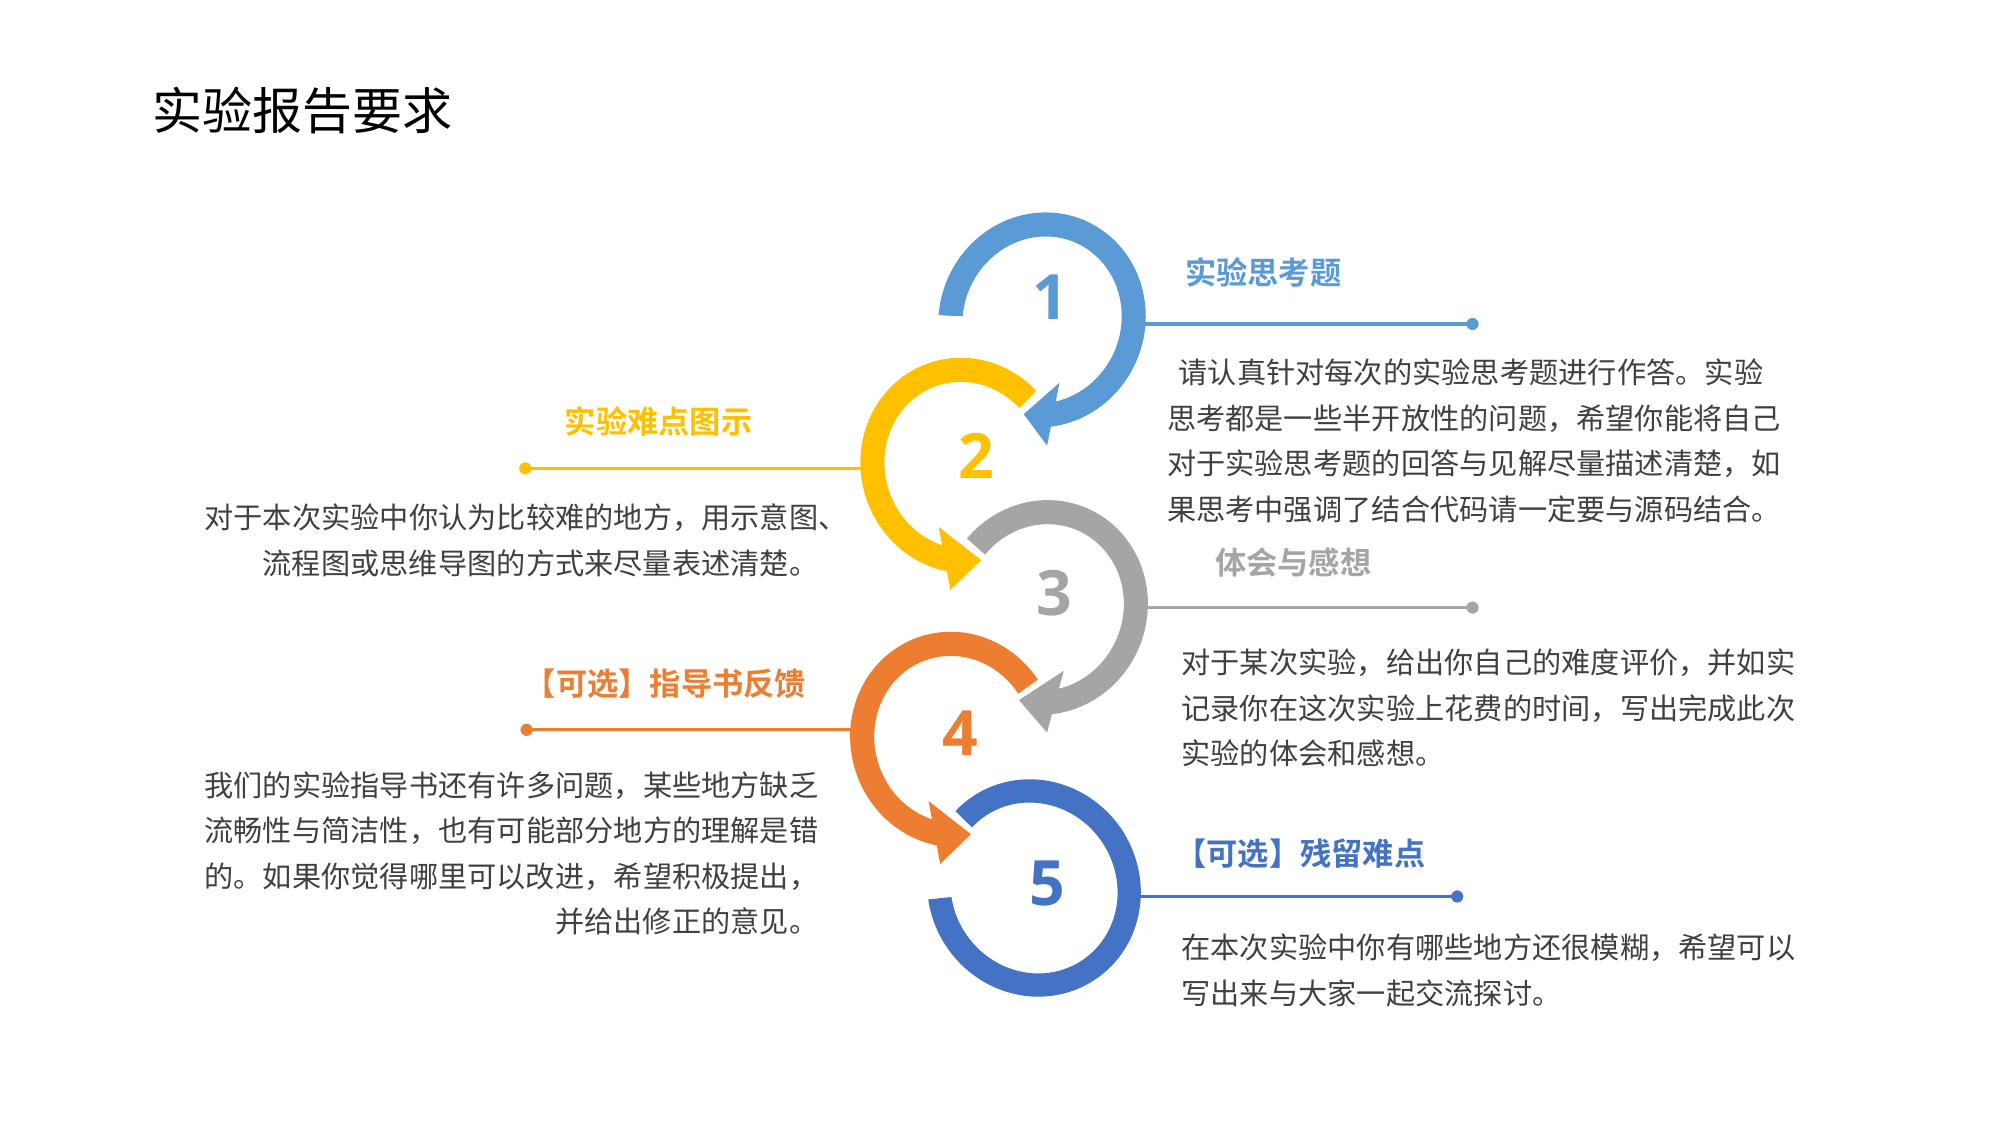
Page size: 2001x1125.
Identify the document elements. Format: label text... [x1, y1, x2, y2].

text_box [187, 191, 1813, 1019]
title 实验报告要求 [137, 59, 1863, 167]
